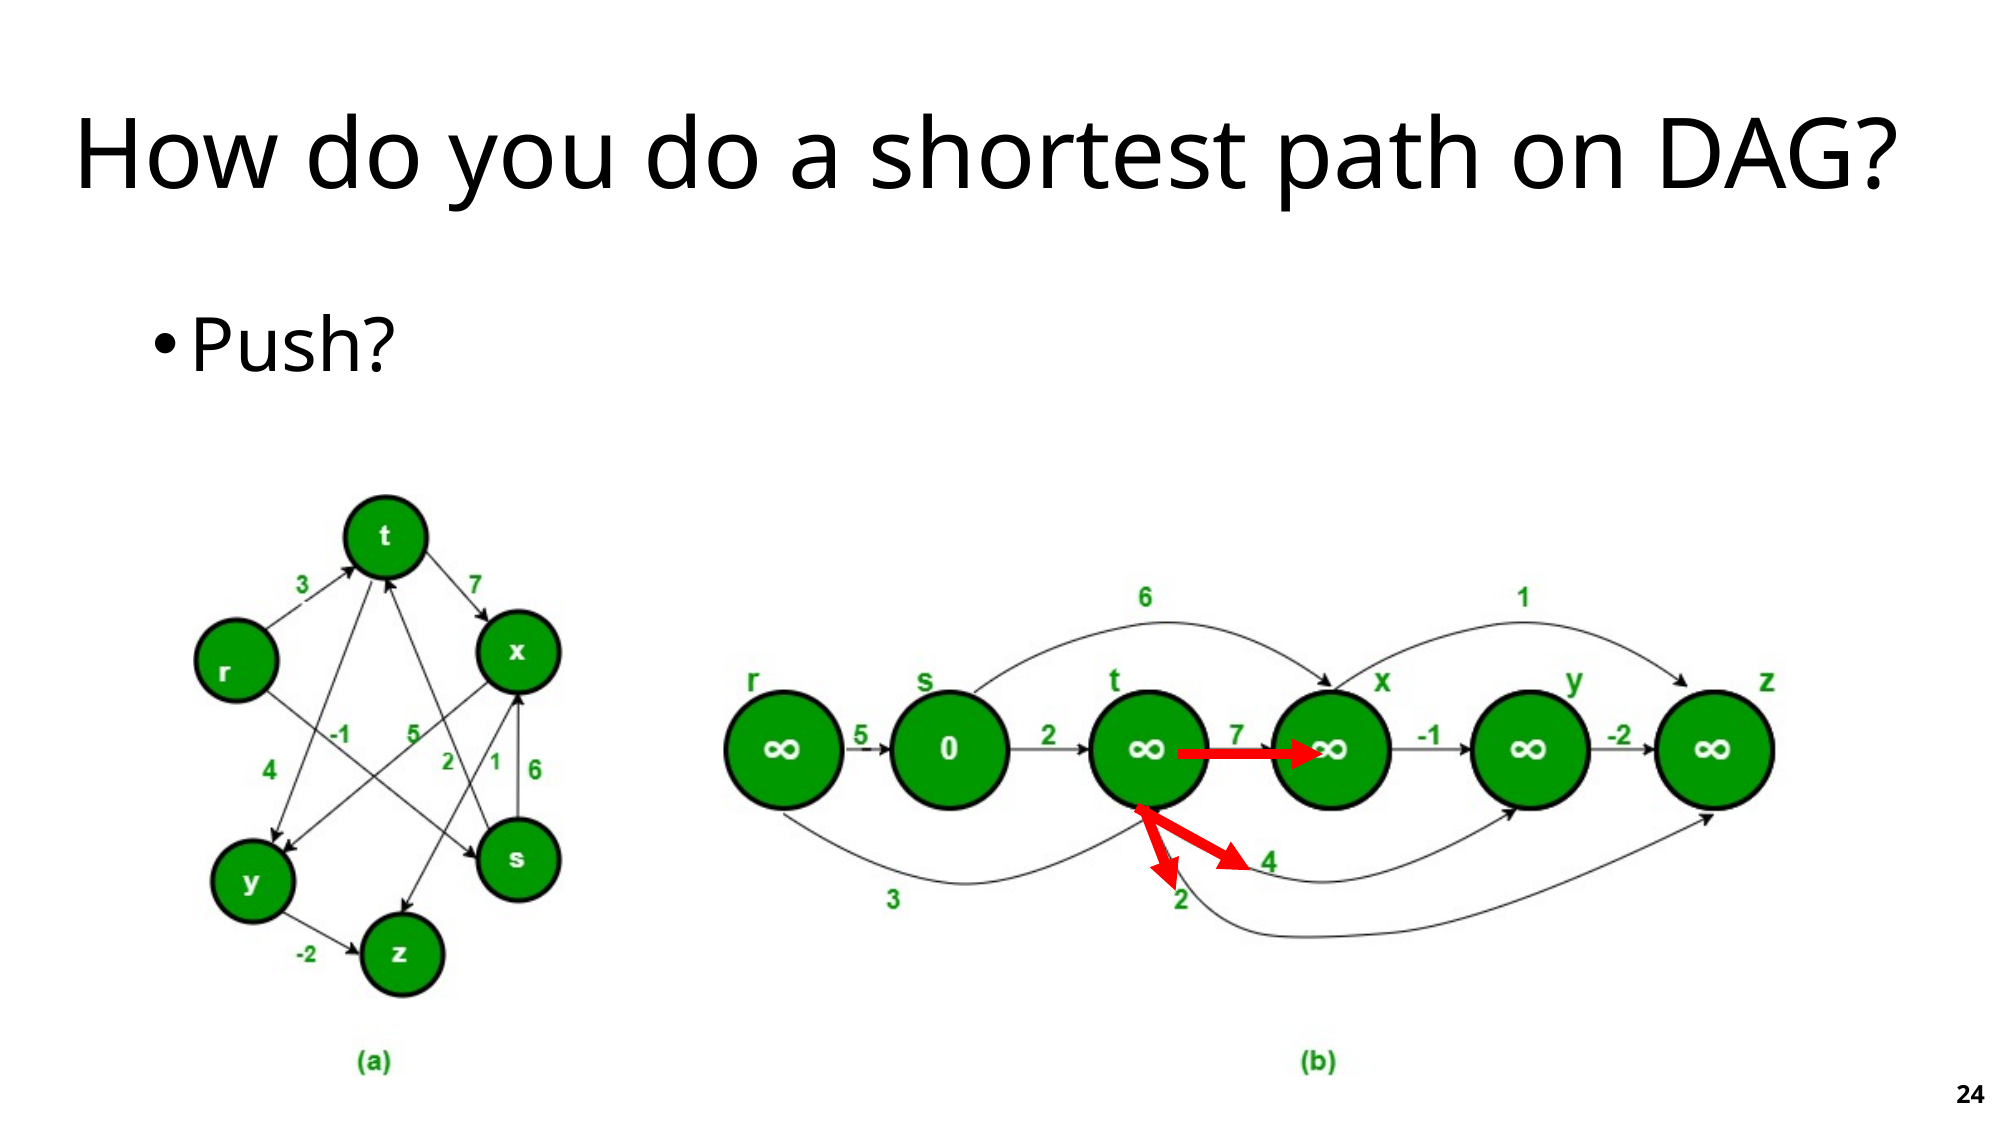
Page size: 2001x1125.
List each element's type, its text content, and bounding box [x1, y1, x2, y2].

picture [192, 494, 1807, 1077]
slide_number 24 [1550, 1065, 2000, 1125]
title How do you do a shortest path on DAG? [57, 48, 1943, 266]
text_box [1135, 806, 1142, 871]
list Push? [137, 299, 1863, 1014]
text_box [1142, 806, 1177, 892]
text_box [1177, 806, 1252, 871]
